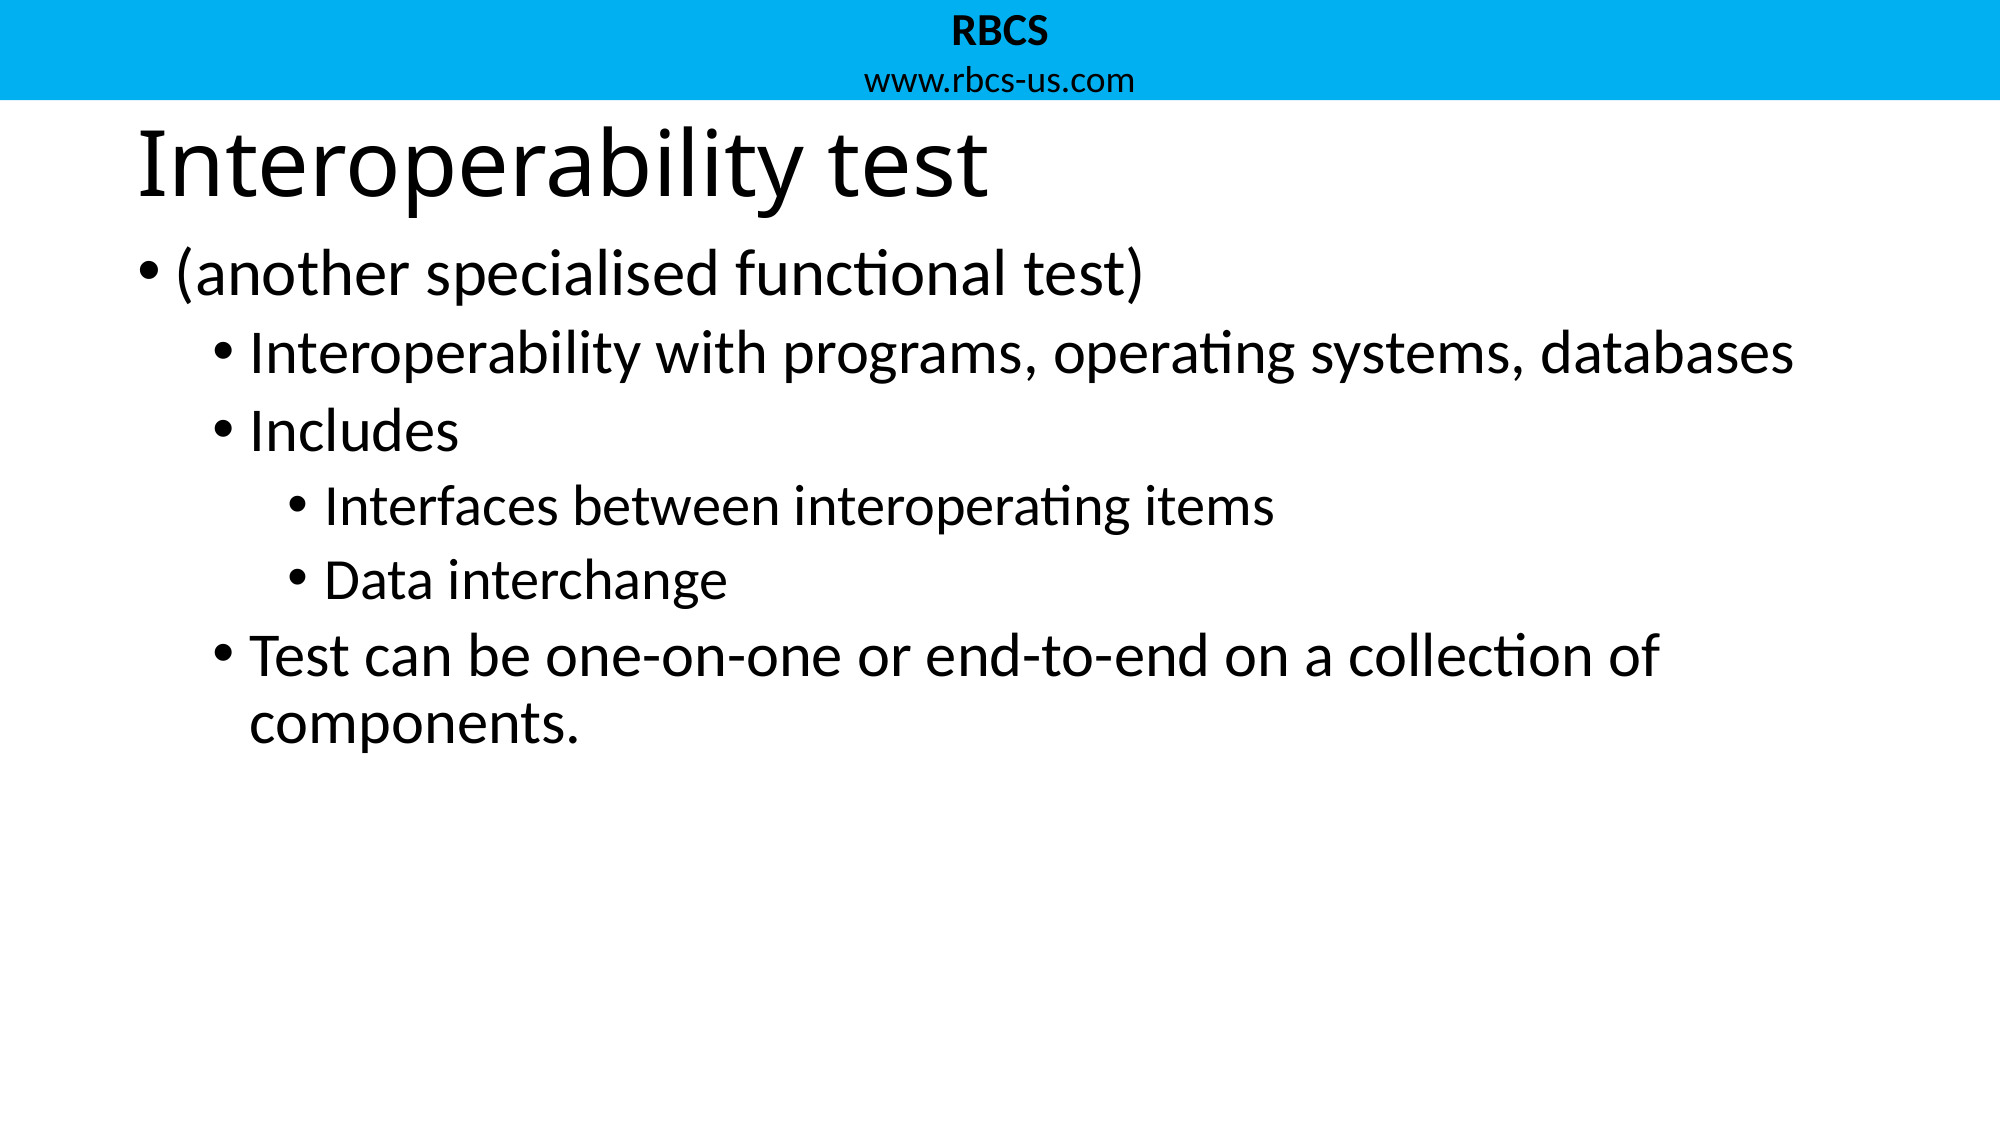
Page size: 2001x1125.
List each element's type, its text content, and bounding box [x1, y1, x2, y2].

list (another specialised functional test) Interoperability with programs, operating systems, databases Includes Interfaces between interoperating items Data interchange Test can be one-on-one or end-to-end on a collection of components. [137, 237, 1863, 1125]
title Interoperability test [137, 87, 1863, 237]
